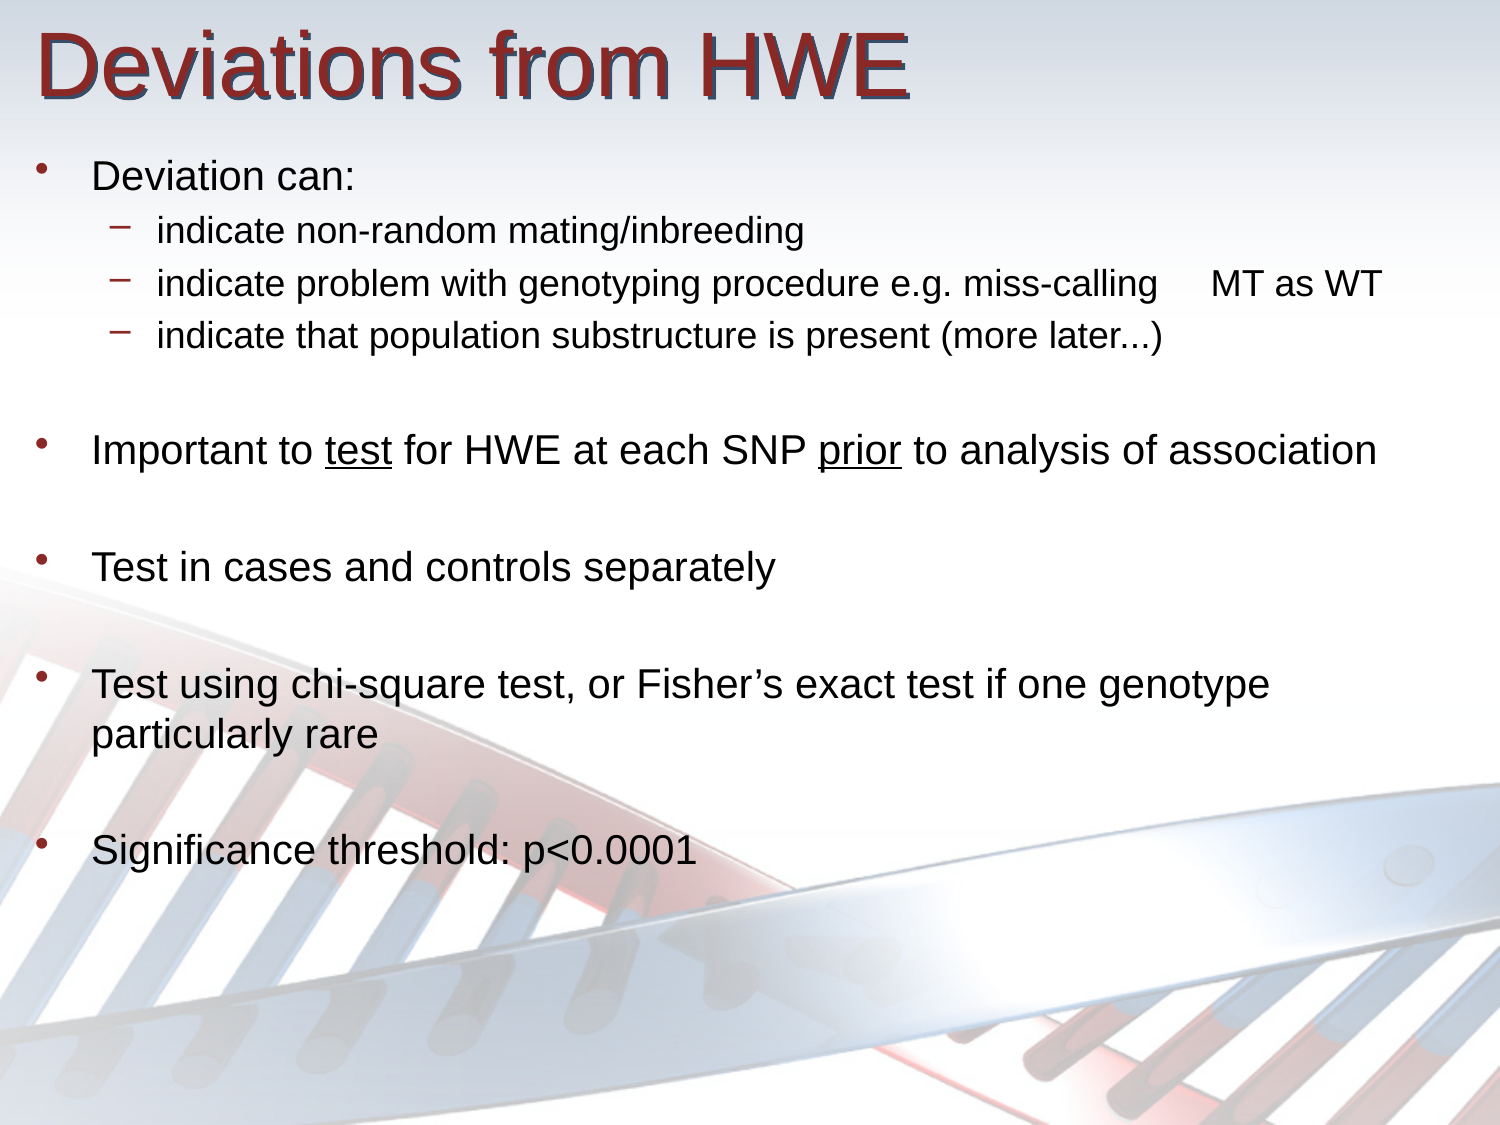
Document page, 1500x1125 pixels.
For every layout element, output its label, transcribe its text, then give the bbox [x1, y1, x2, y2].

list Deviation can: indicate non-random mating/inbreeding indicate problem with genotyping procedure e.g. miss-calling MT as WT indicate that population substructure is present (more later...) Important to test for HWE at each SNP prior to analysis of association Test in cases and controls separately Test using chi-square test, or Fisher’s exact test if one genotype particularly rare Significance threshold: p<0.0001 [19, 141, 1482, 1028]
picture [0, 0, 1500, 1125]
title Deviations from HWE [19, 18, 1482, 102]
